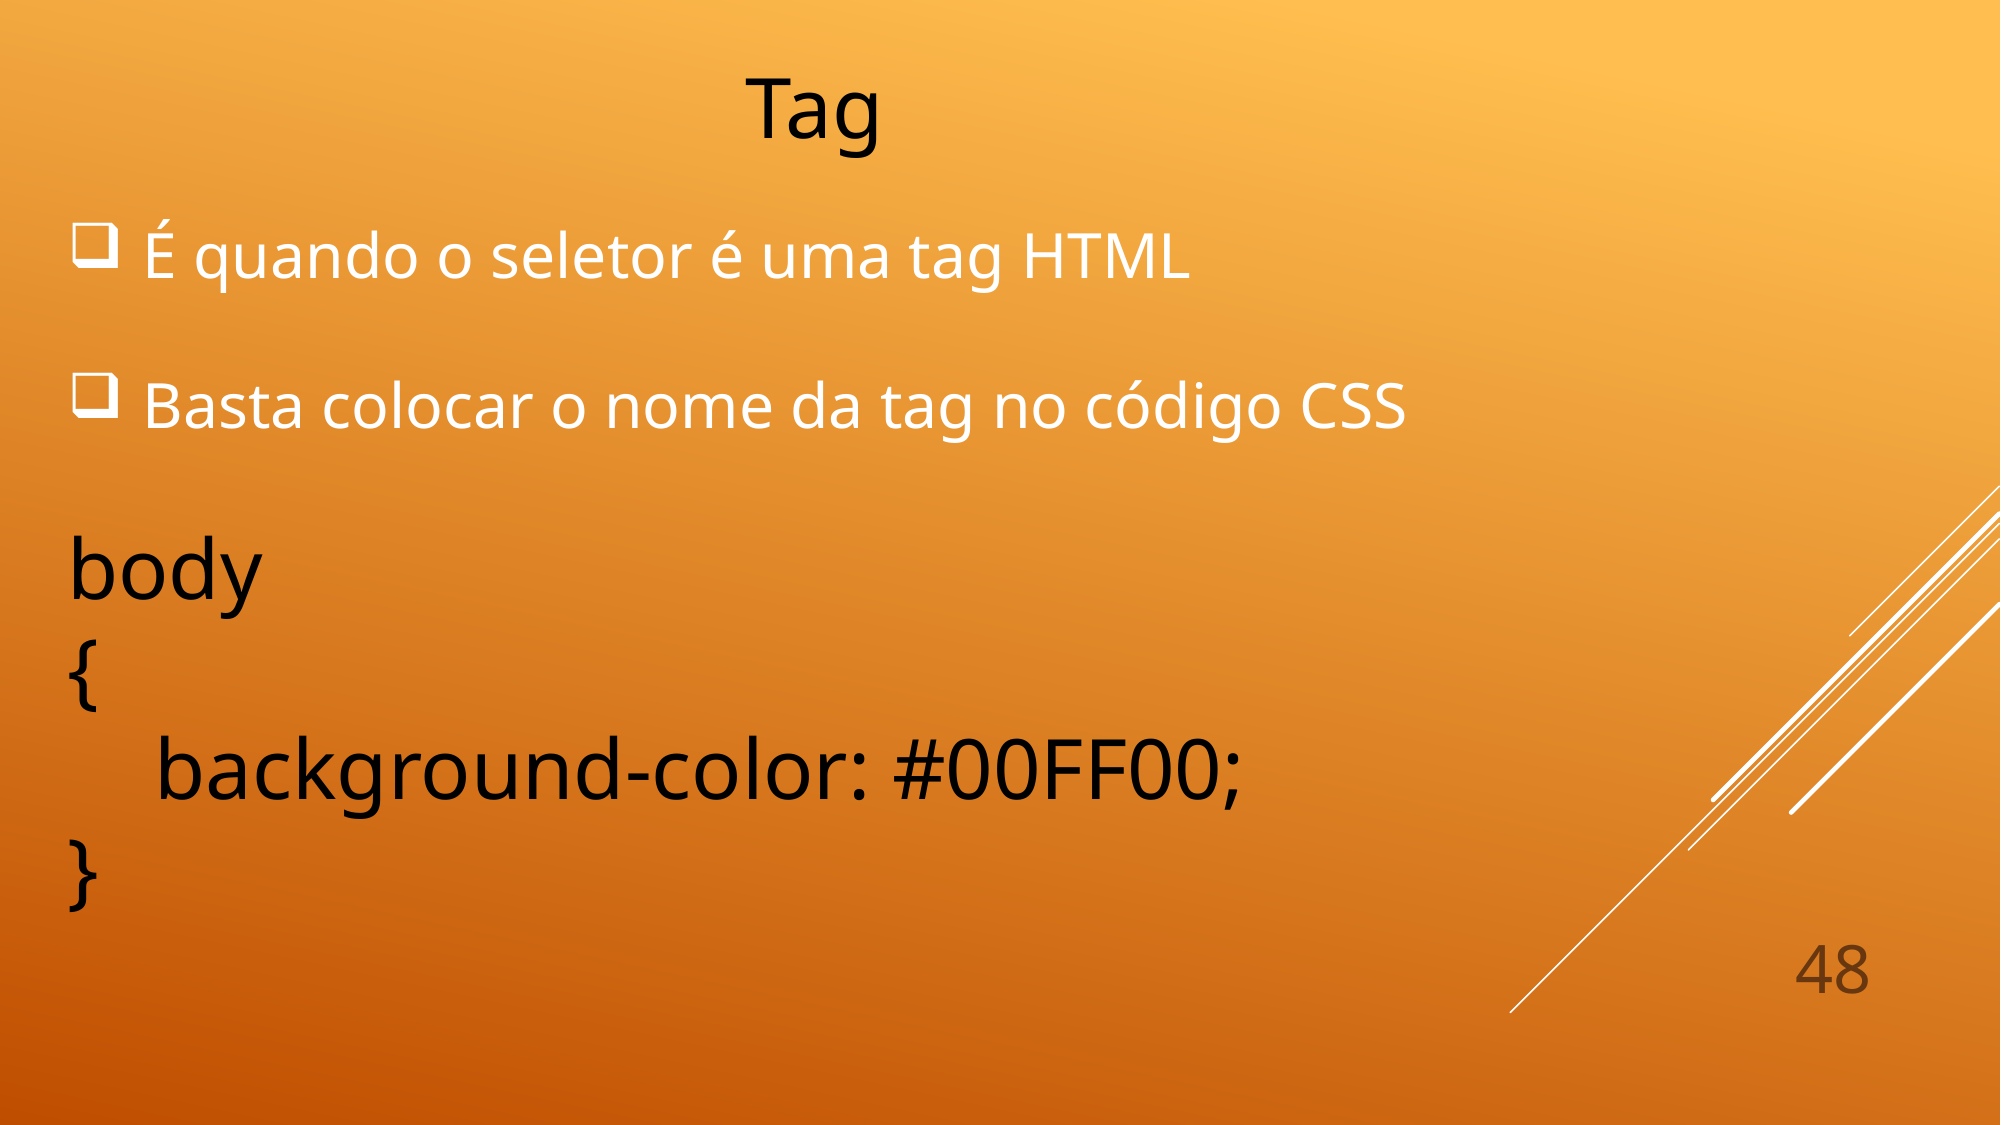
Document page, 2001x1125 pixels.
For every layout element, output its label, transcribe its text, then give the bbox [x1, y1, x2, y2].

slide_number 48 [1700, 915, 1888, 1025]
text_box Tag [730, 47, 2000, 163]
text_box É quando o seletor é uma tag HTML Basta colocar o nome da tag no código CSS body { background-color: #00FF00; } [52, 209, 1978, 1125]
